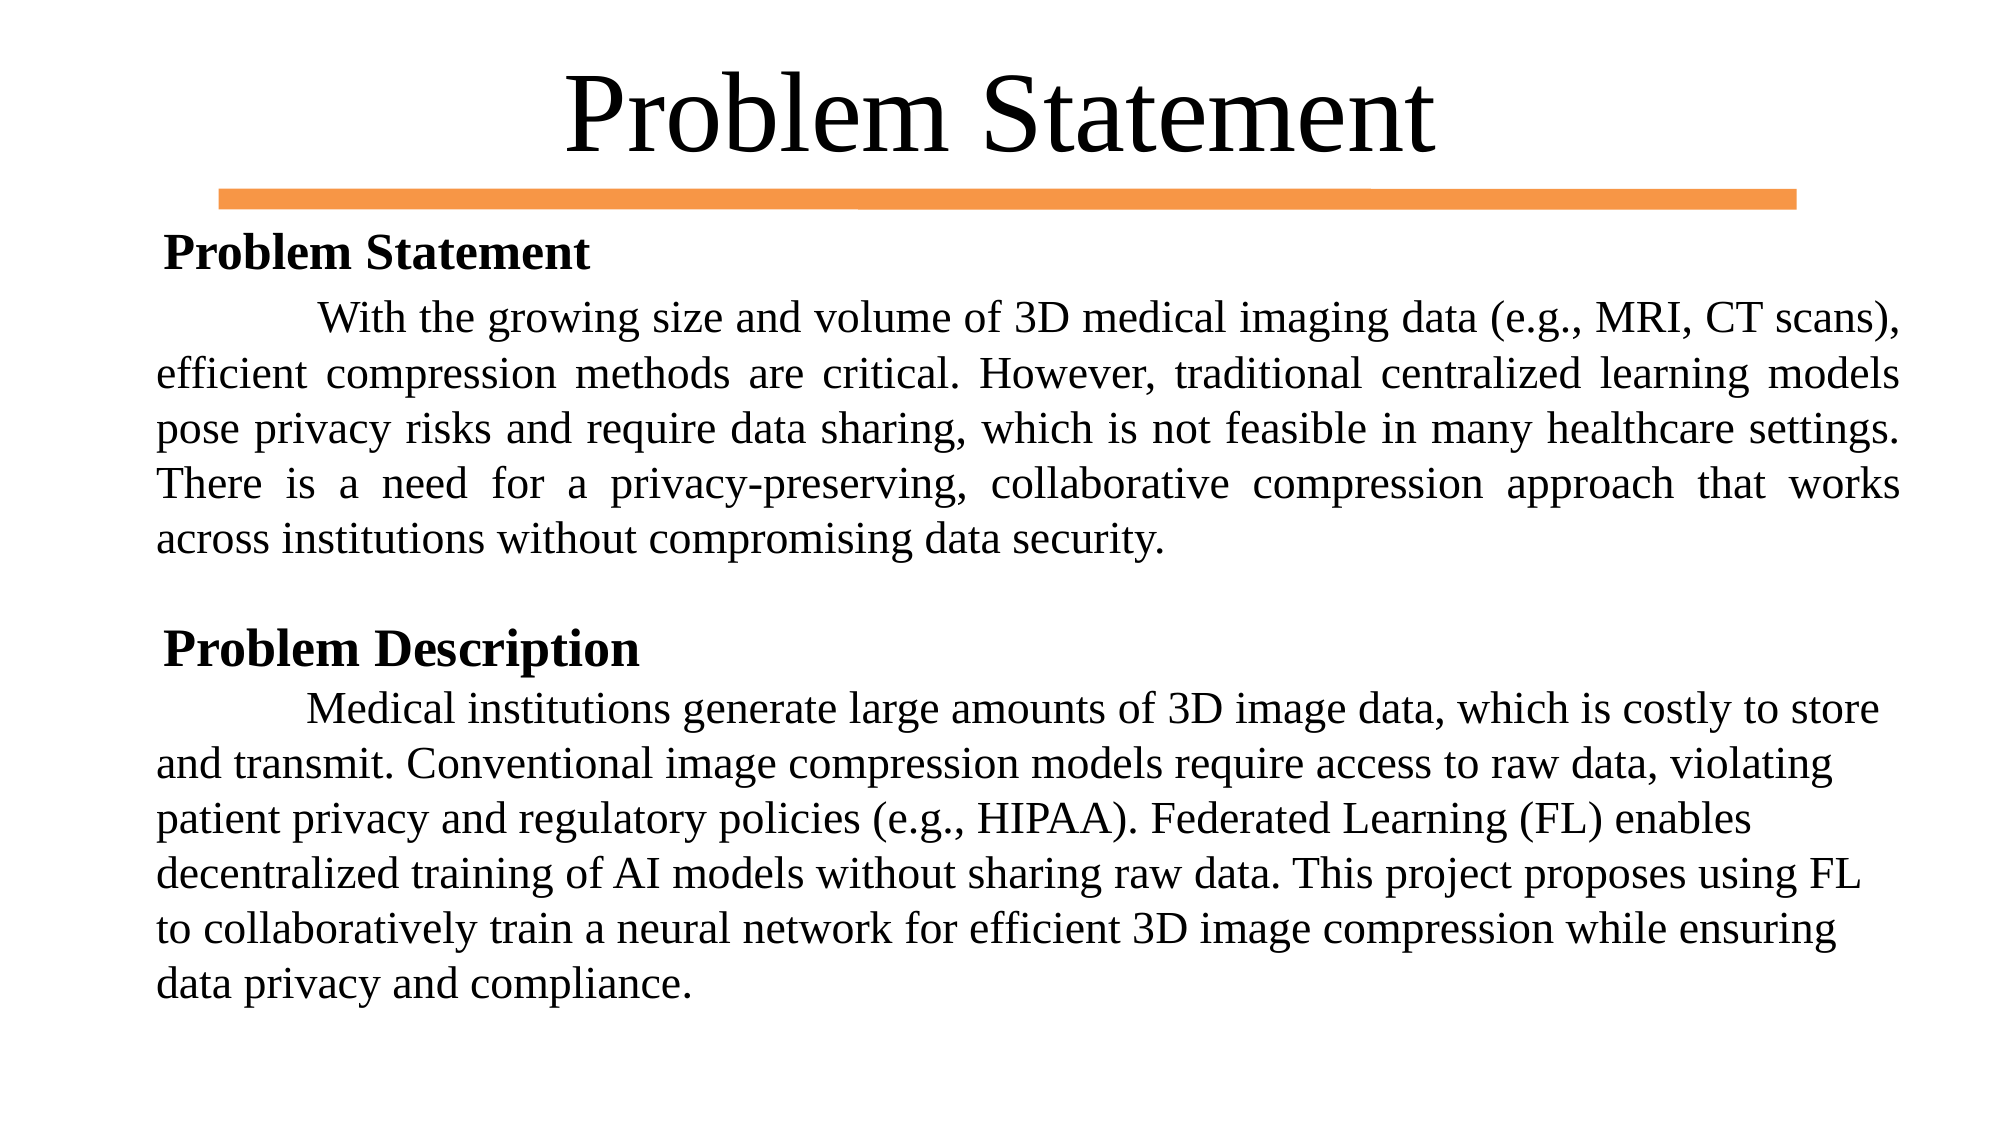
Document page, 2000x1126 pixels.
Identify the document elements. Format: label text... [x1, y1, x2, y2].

title Problem Statement [99, 11, 1900, 200]
text_box Problem Statement With the growing size and volume of 3D medical imaging data (e.g., MRI, CT scans), efficient compression methods are critical. However, traditional centralized learning models pose privacy risks and require data sharing, which is not feasible in many healthcare settings. There is a need for a privacy-preserving, collaborative compression approach that works across institutions without compromising data security. Problem Description Medical institutions generate large amounts of 3D image data, which is costly to store and transmit. Conventional image compression models require access to raw data, violating patient privacy and regulatory policies (e.g., HIPAA). Federated Learning (FL) enables decentralized training of AI models without sharing raw data. This project proposes using FL to collaboratively train a neural network for efficient 3D image compression while ensuring data privacy and compliance. [156, 191, 1903, 1008]
